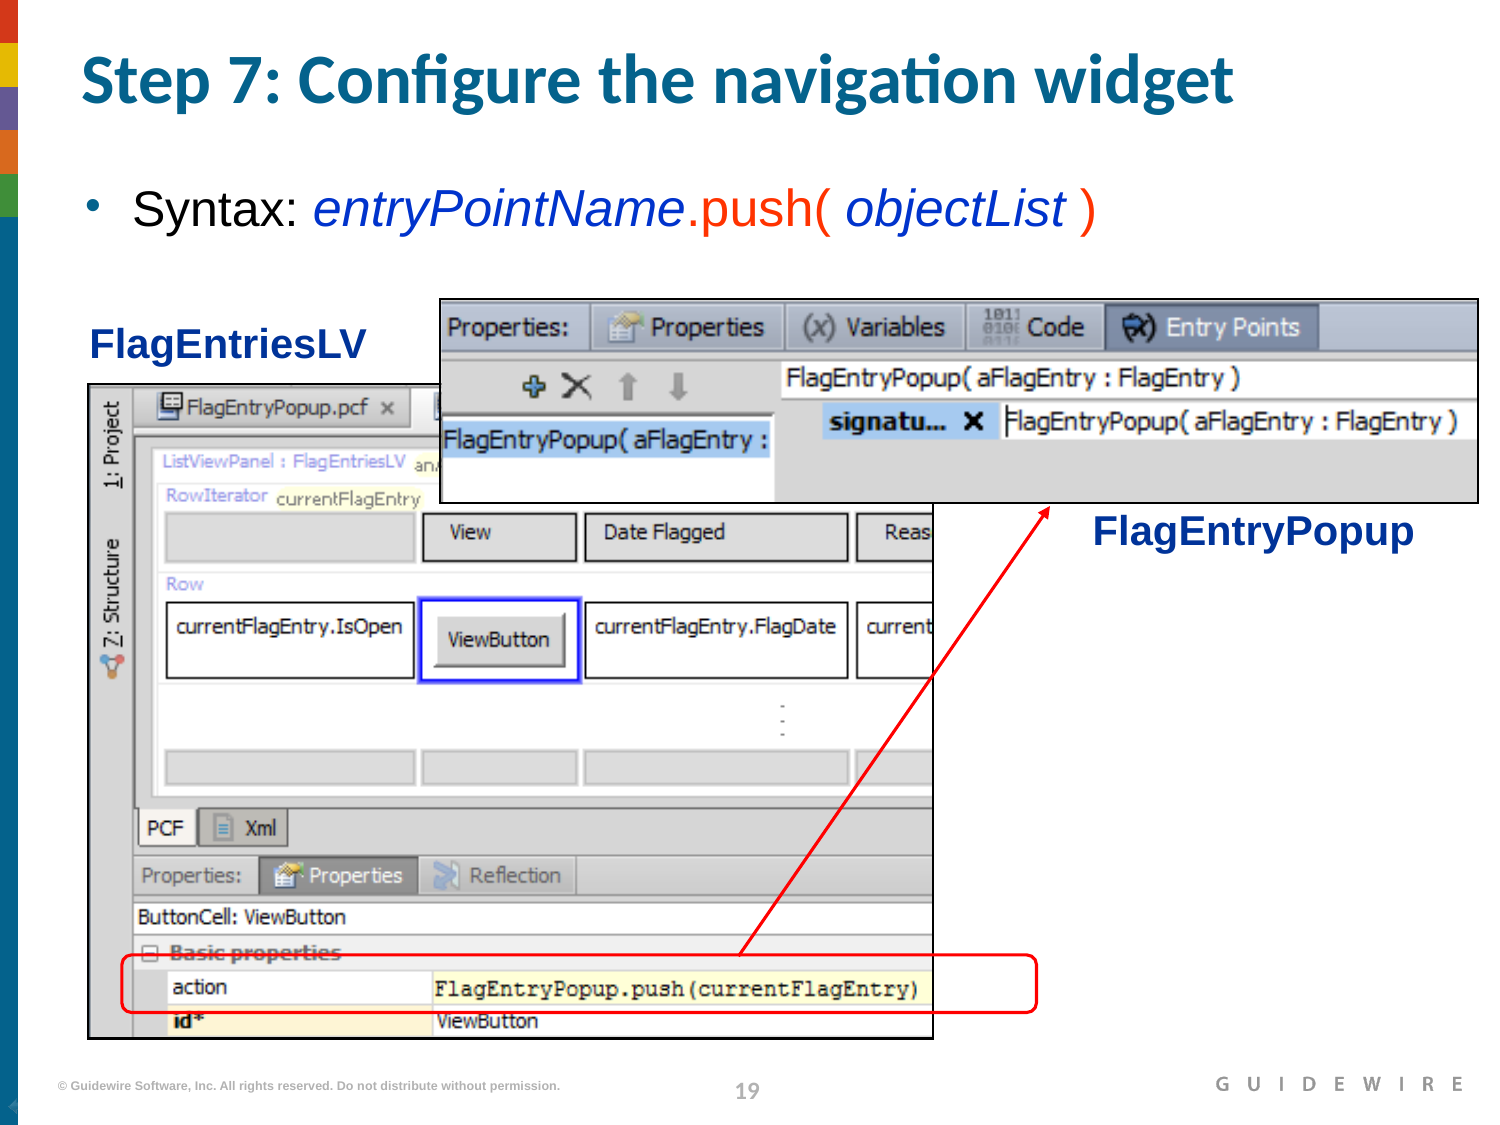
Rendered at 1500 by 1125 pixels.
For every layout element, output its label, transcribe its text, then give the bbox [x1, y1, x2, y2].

text_box [936, 511, 1050, 671]
picture [0, 0, 18, 216]
picture [10, 1101, 18, 1111]
title Step 7: Configure the navigation widget [81, 19, 1446, 142]
picture [1215, 1073, 1480, 1096]
text_box FlagEntriesLV [89, 316, 435, 367]
text_box [936, 954, 1037, 1013]
picture [89, 299, 1478, 1038]
list Syntax: entryPointName.push( objectList ) [85, 173, 1450, 255]
text_box FlagEntryPopup [1060, 511, 1448, 554]
